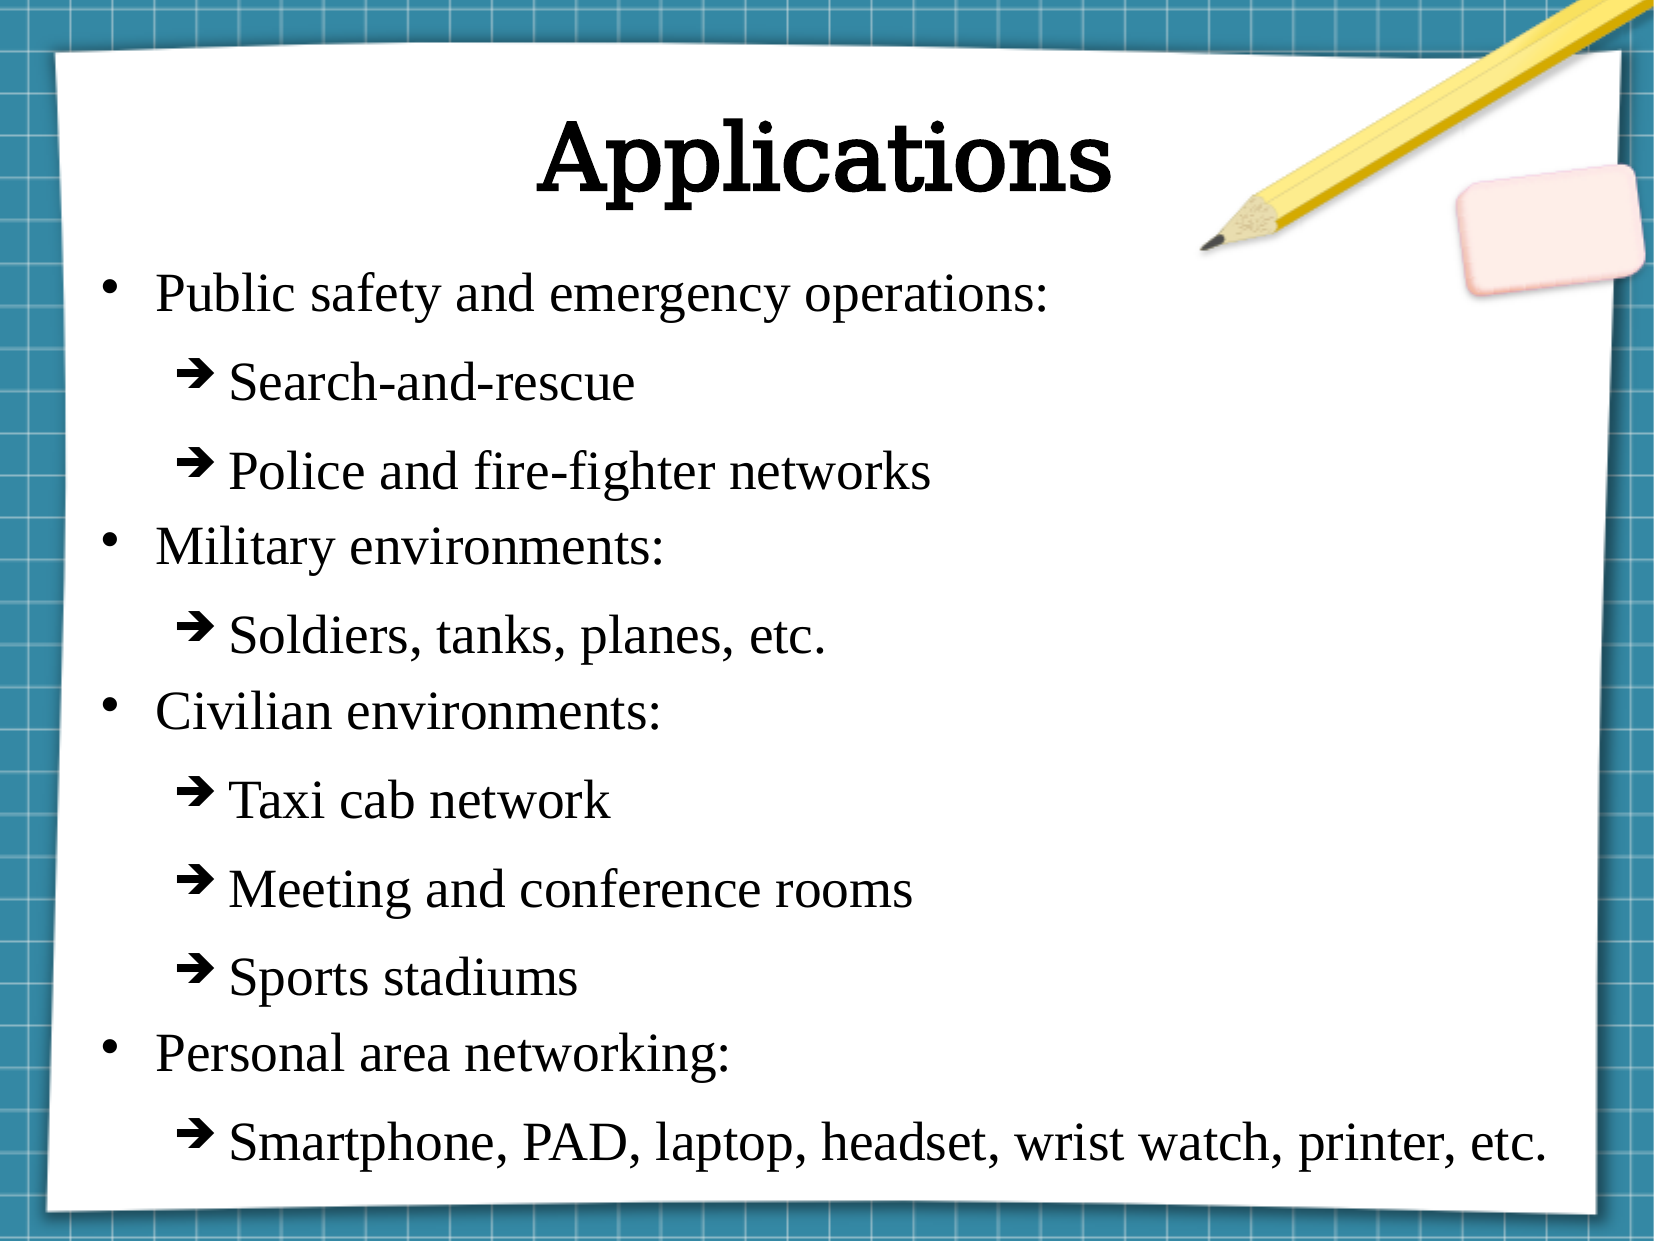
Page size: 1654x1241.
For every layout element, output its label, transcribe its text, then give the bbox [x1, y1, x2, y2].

picture [0, 0, 1654, 1241]
text_box Applications [82, 49, 1571, 256]
text_box Public safety and emergency operations: Search-and-rescue Police and fire-fighter networks Military environments: Soldiers, tanks, planes, etc. Civilian environments: Taxi cab network Meeting and conference rooms Sports stadiums Personal area networking: Smartphone, PAD, laptop, headset, wrist watch, printer, etc. [82, 256, 1571, 1185]
